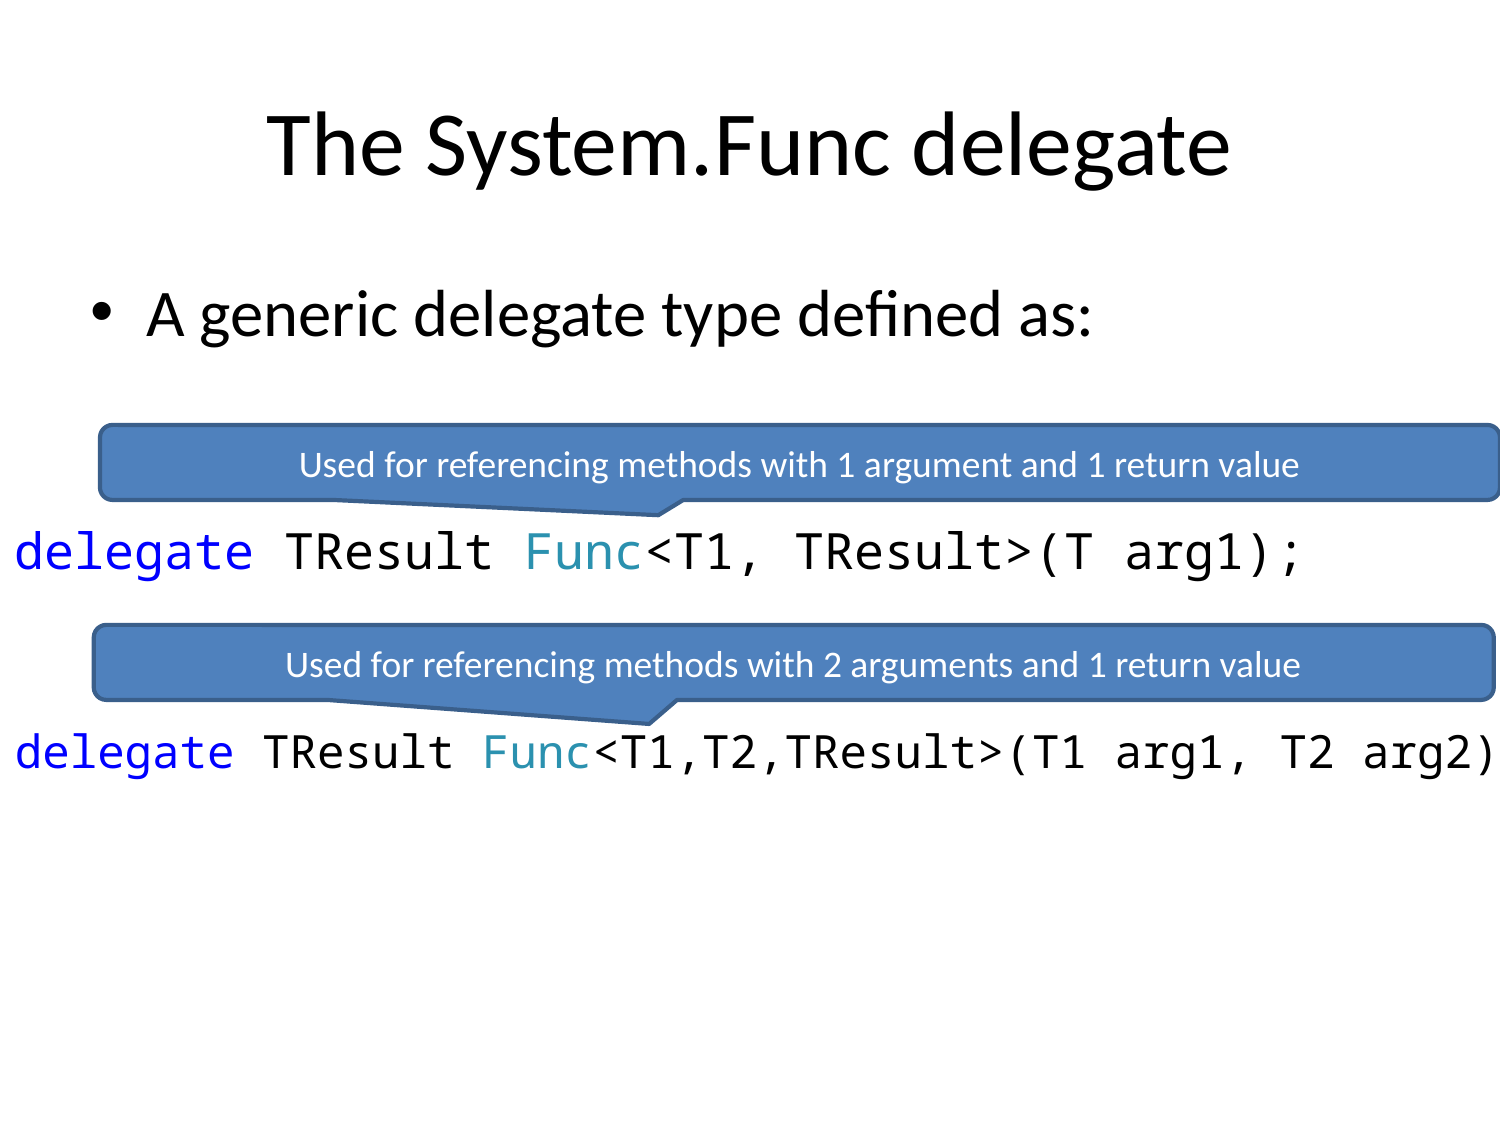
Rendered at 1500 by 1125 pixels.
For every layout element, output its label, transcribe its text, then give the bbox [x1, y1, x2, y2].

list A generic delegate type defined as: [75, 262, 1425, 363]
text_box Used for referencing methods with 2 arguments and 1 return value [91, 622, 1496, 727]
title The System.Func delegate [75, 45, 1425, 233]
text_box Used for referencing methods with 1 argument and 1 return value [97, 422, 1500, 518]
text_box delegate TResult Func<T1, TResult>(T arg1); delegate TResult Func<T1,T2,TResult>(T1 arg1, T2 arg2); [0, 512, 1500, 785]
